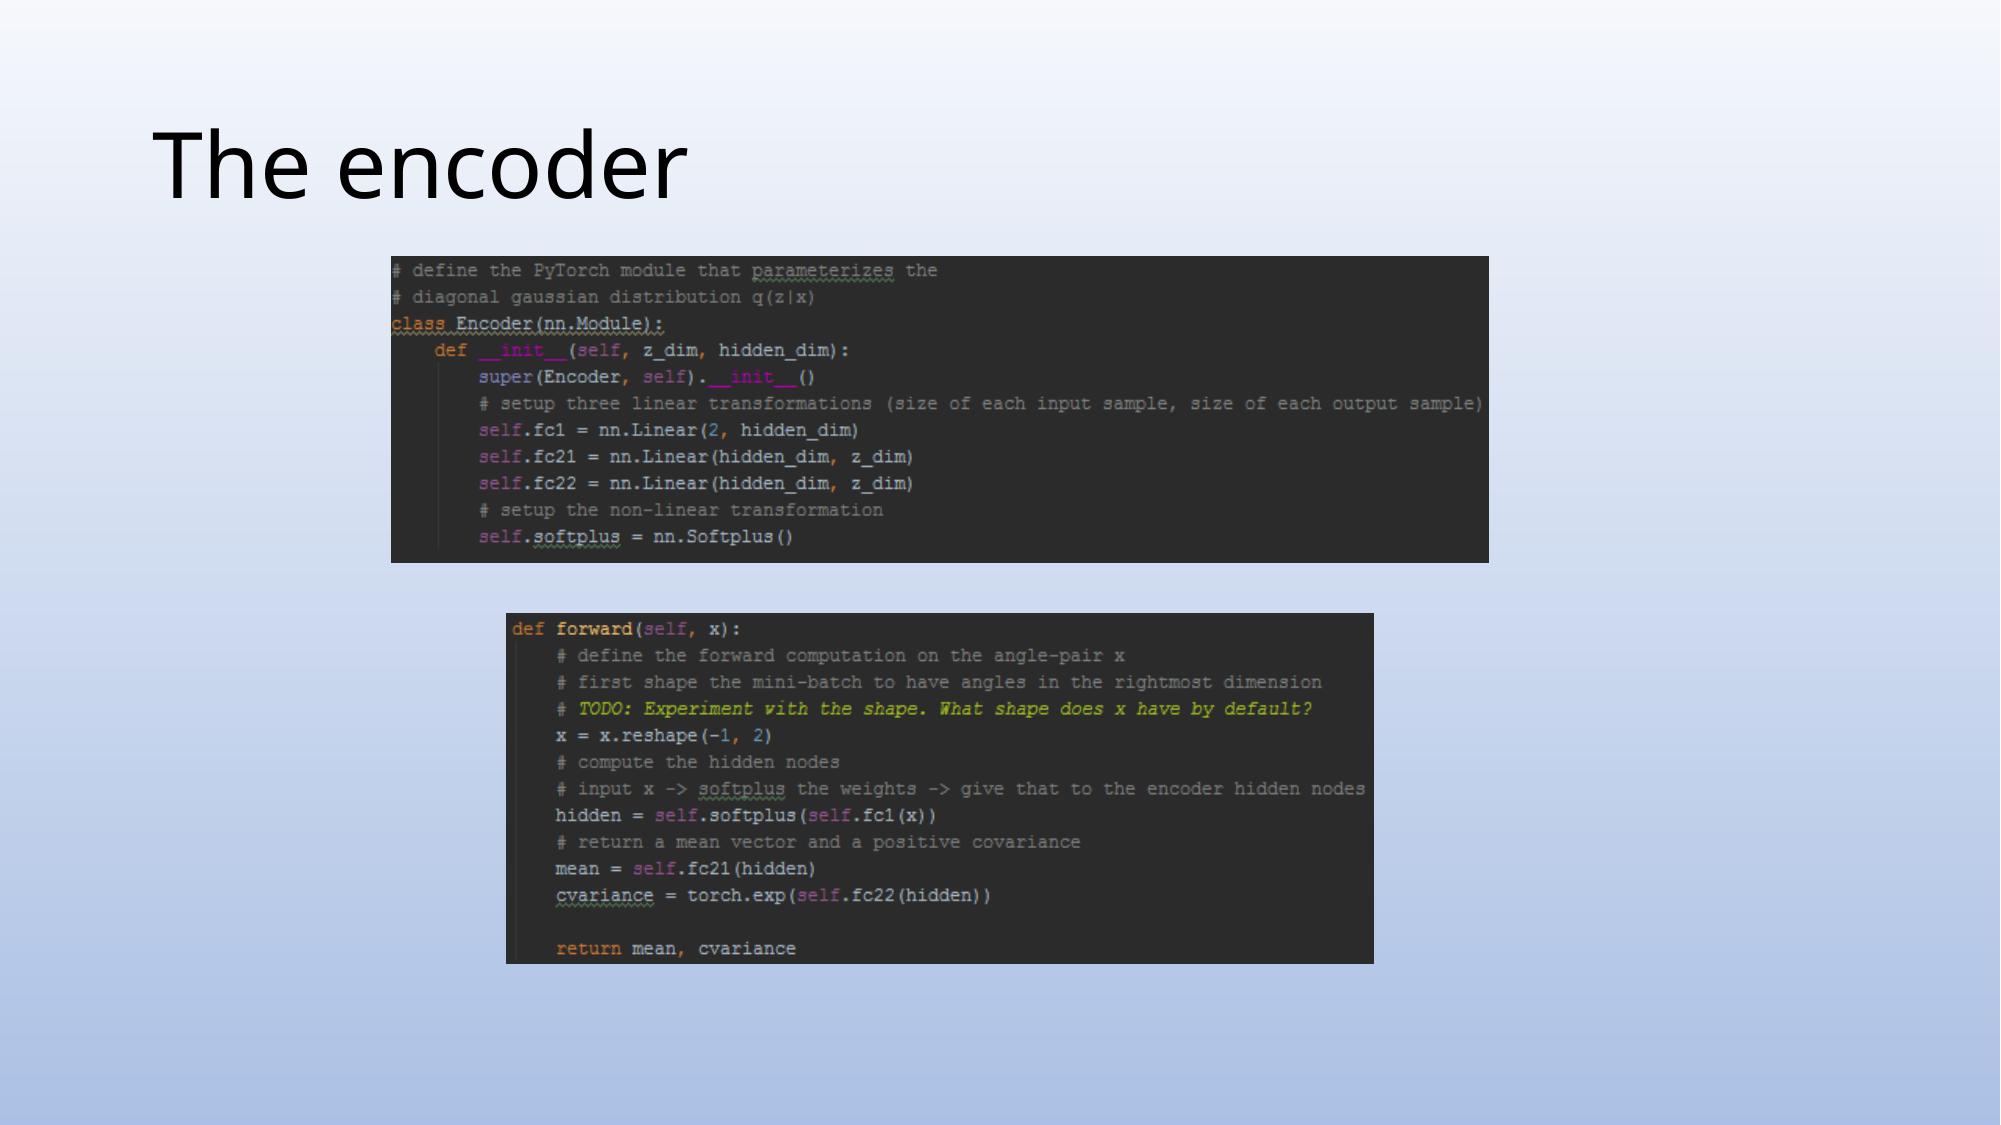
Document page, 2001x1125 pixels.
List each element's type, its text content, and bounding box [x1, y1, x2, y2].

picture [506, 613, 1374, 964]
title The encoder [137, 59, 1863, 278]
picture [391, 256, 1489, 563]
